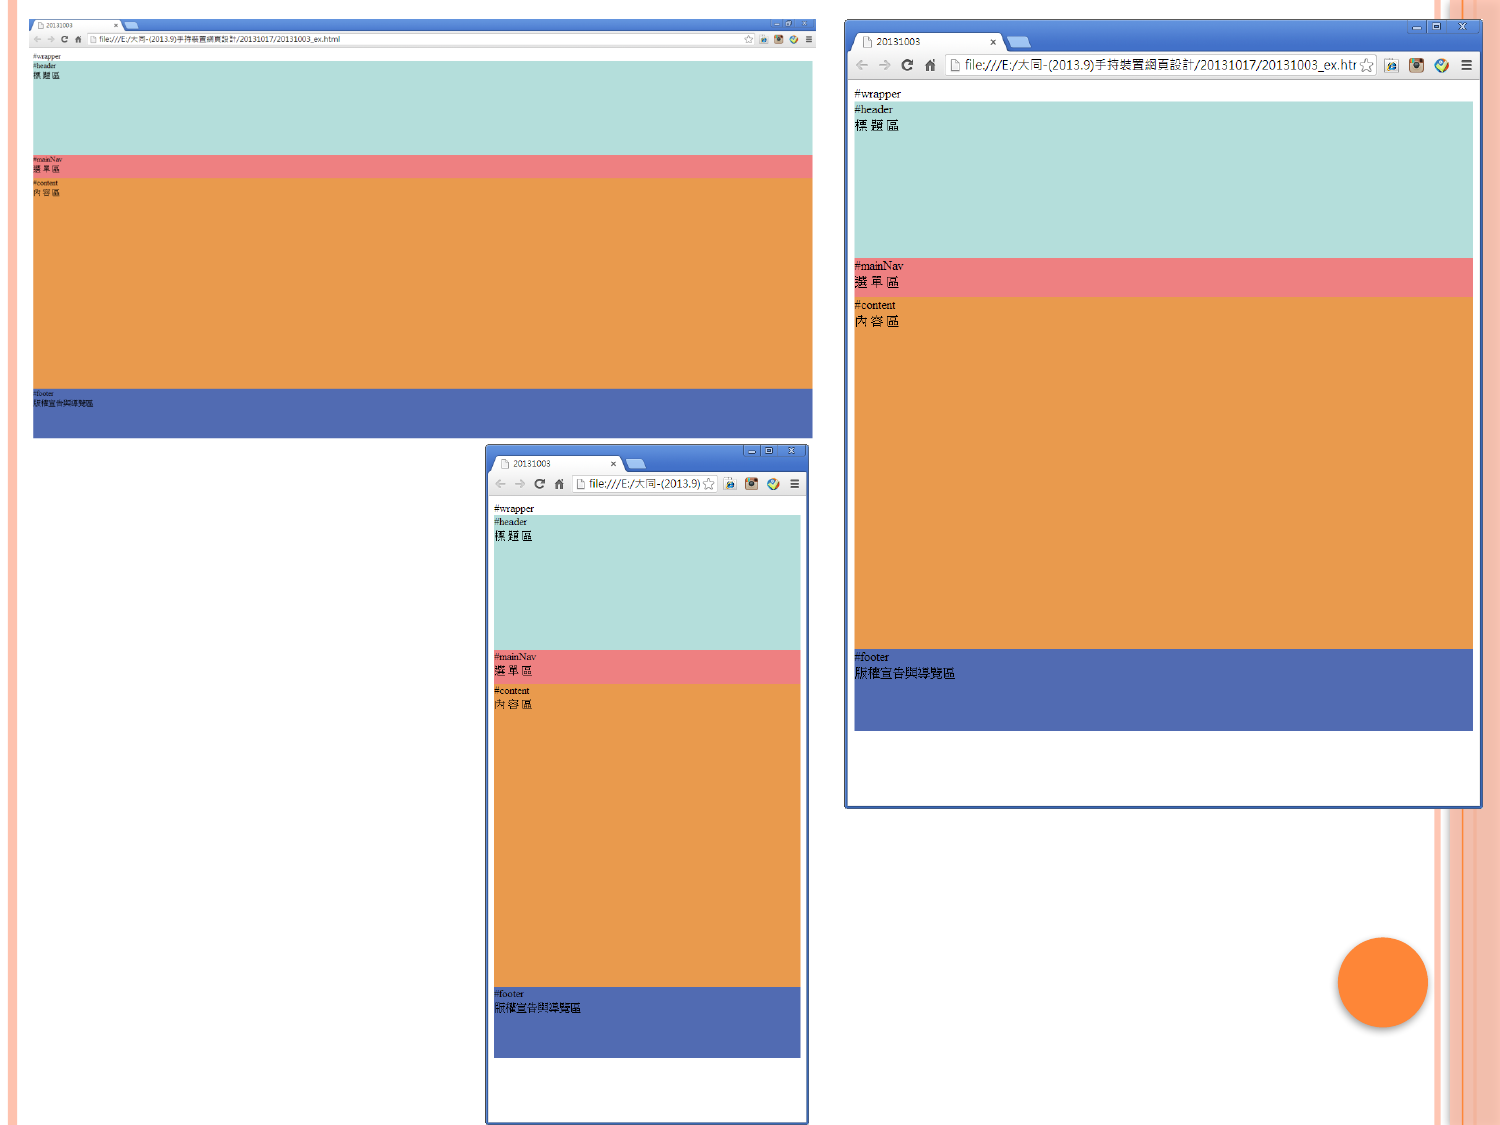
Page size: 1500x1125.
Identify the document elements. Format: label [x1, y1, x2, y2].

picture [28, 18, 816, 1125]
picture [843, 18, 1483, 810]
